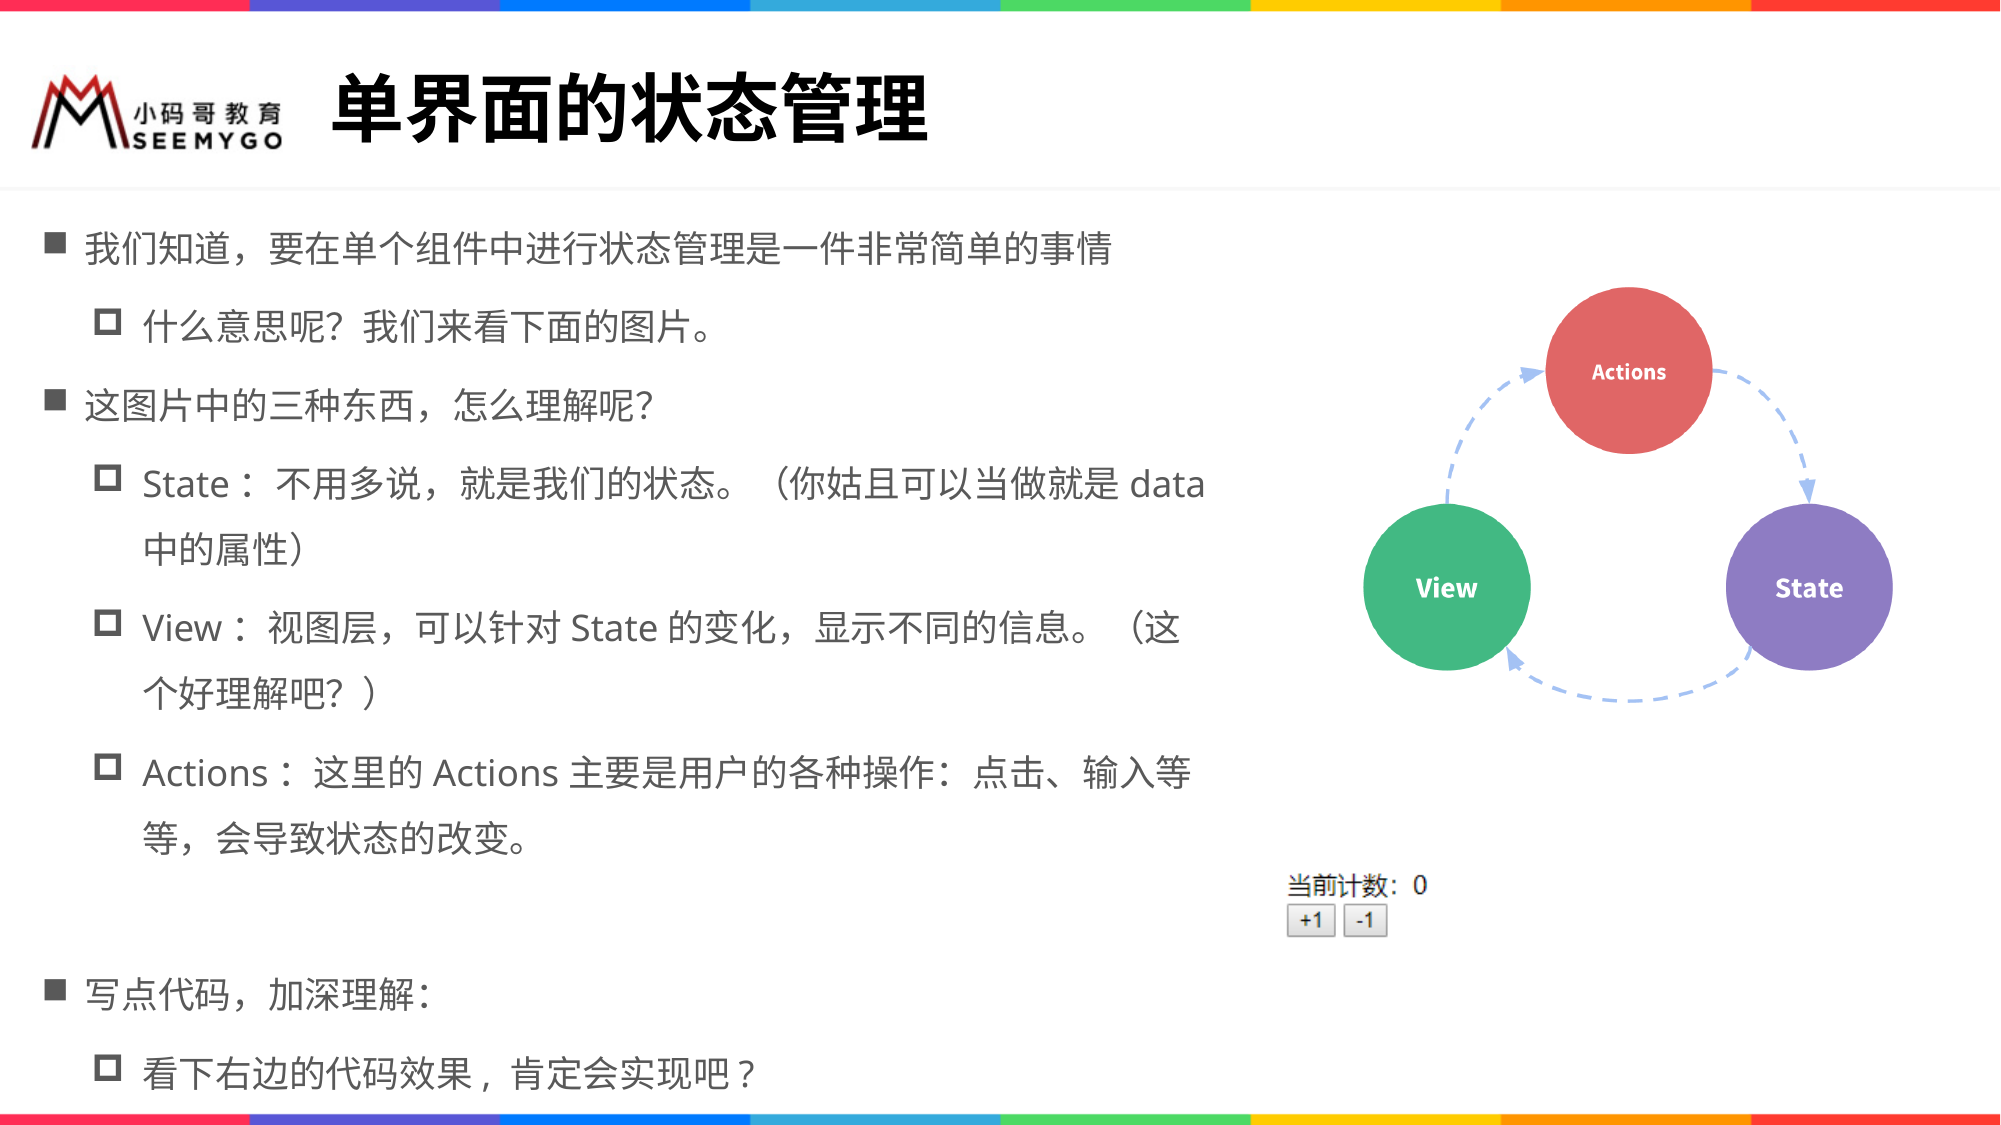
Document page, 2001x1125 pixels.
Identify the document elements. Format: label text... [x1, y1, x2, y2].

list 我们知道，要在单个组件中进行状态管理是一件非常简单的事情 什么意思呢？我们来看下面的图片。 这图片中的三种东西，怎么理解呢？ State：不用多说，就是我们的状态。（你姑且可以当做就是data中的属性） View：视图层，可以针对State的变化，显示不同的信息。（这个好理解吧？） Actions：这里的Actions主要是用户的各种操作：点击、输入等等，会导致状态的改变。 写点代码，加深理解： 看下右边的代码效果, 肯定会实现吧? [26, 196, 1227, 1106]
title 单界面的状态管理 [314, 57, 1875, 167]
picture [0, 0, 2001, 1125]
